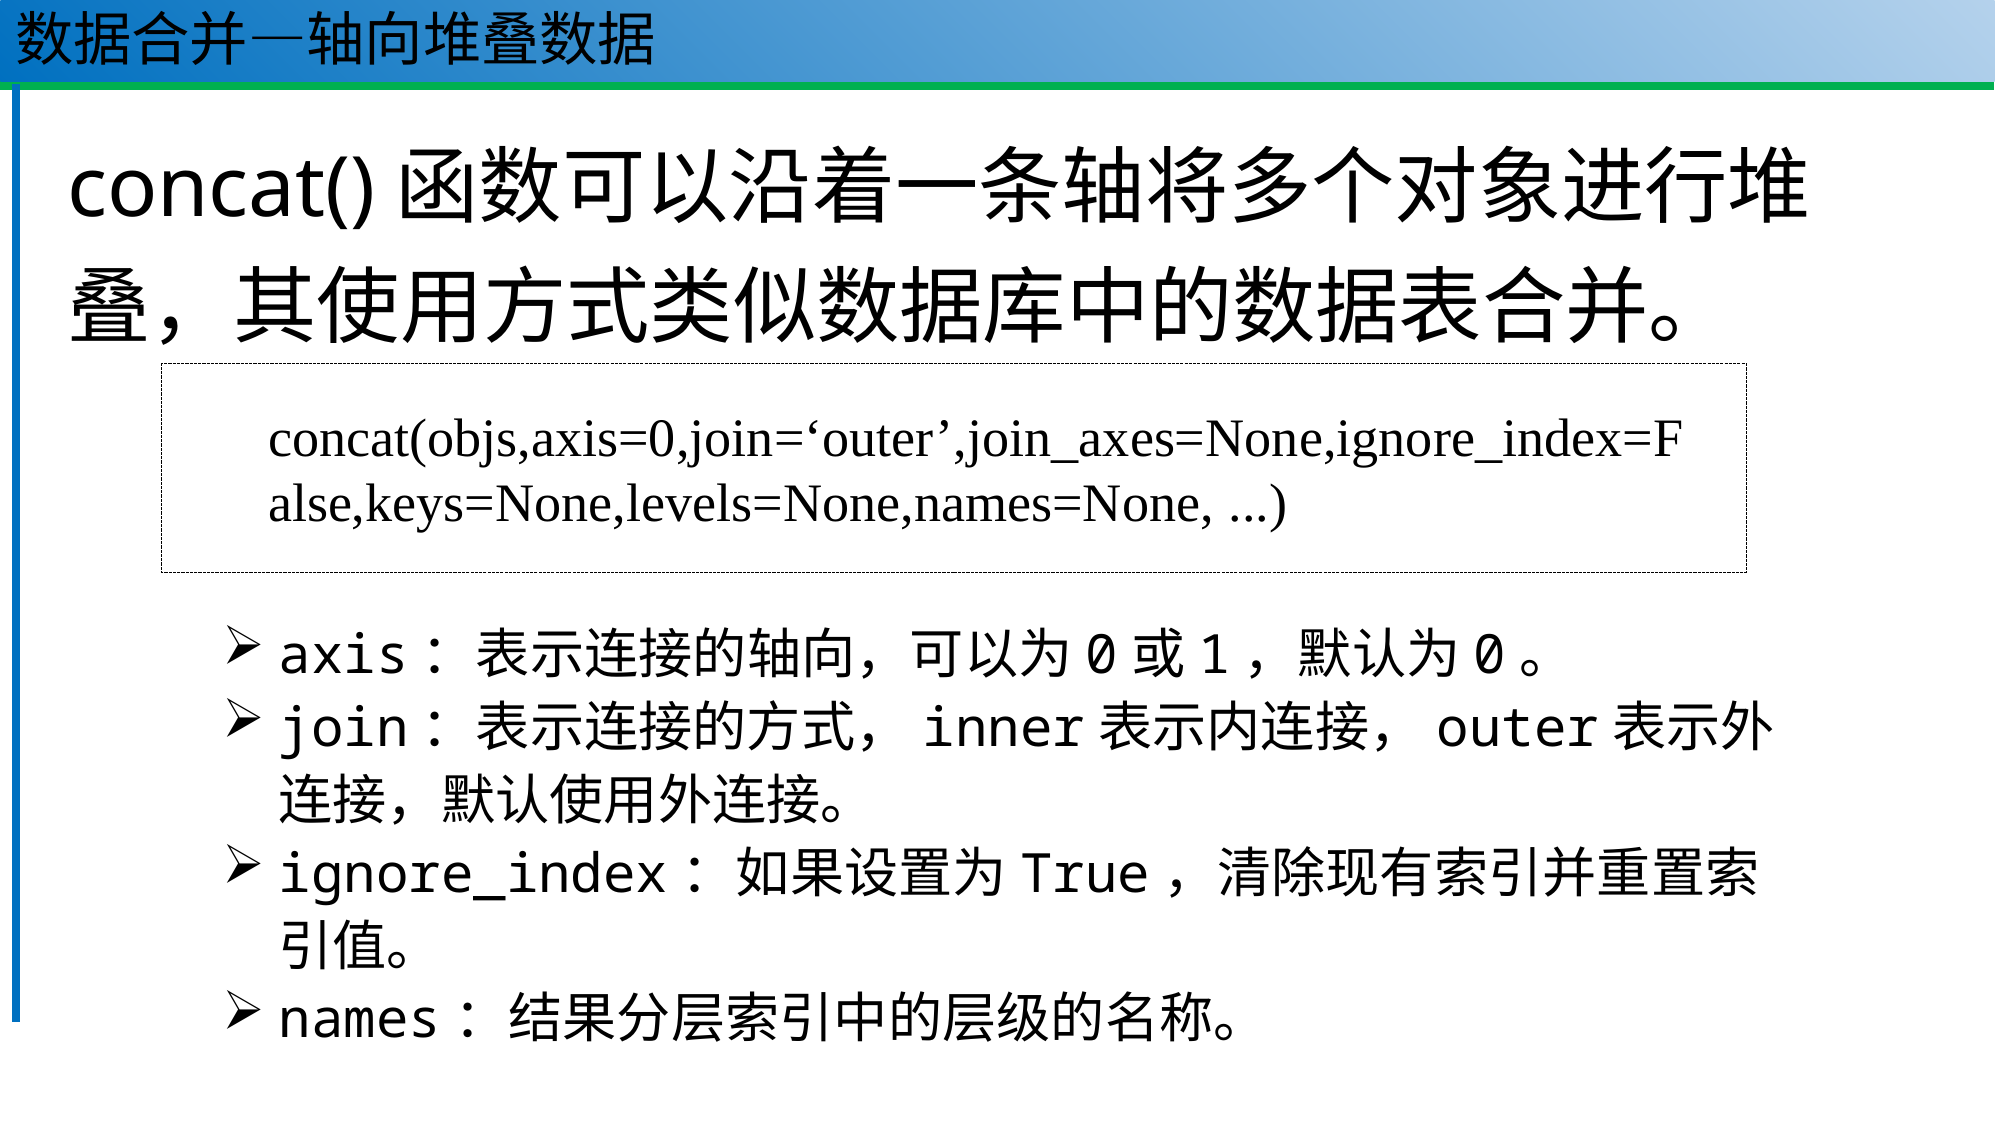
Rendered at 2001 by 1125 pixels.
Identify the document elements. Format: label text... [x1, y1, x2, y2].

title 数据合并—轴向堆叠数据 [0, 0, 1995, 82]
text_box [161, 363, 1747, 573]
text_box concat()函数可以沿着一条轴将多个对象进行堆叠，其使用方式类似数据库中的数据表合并。 [52, 106, 1856, 361]
text_box axis：表示连接的轴向，可以为0或1，默认为0。 join：表示连接的方式，inner表示内连接，outer表示外连接，默认使用外连接。 ignore_index：如果设置为True，清除现有索引并重置索引值。 names：结果分层索引中的层级的名称。 [207, 603, 1793, 1057]
